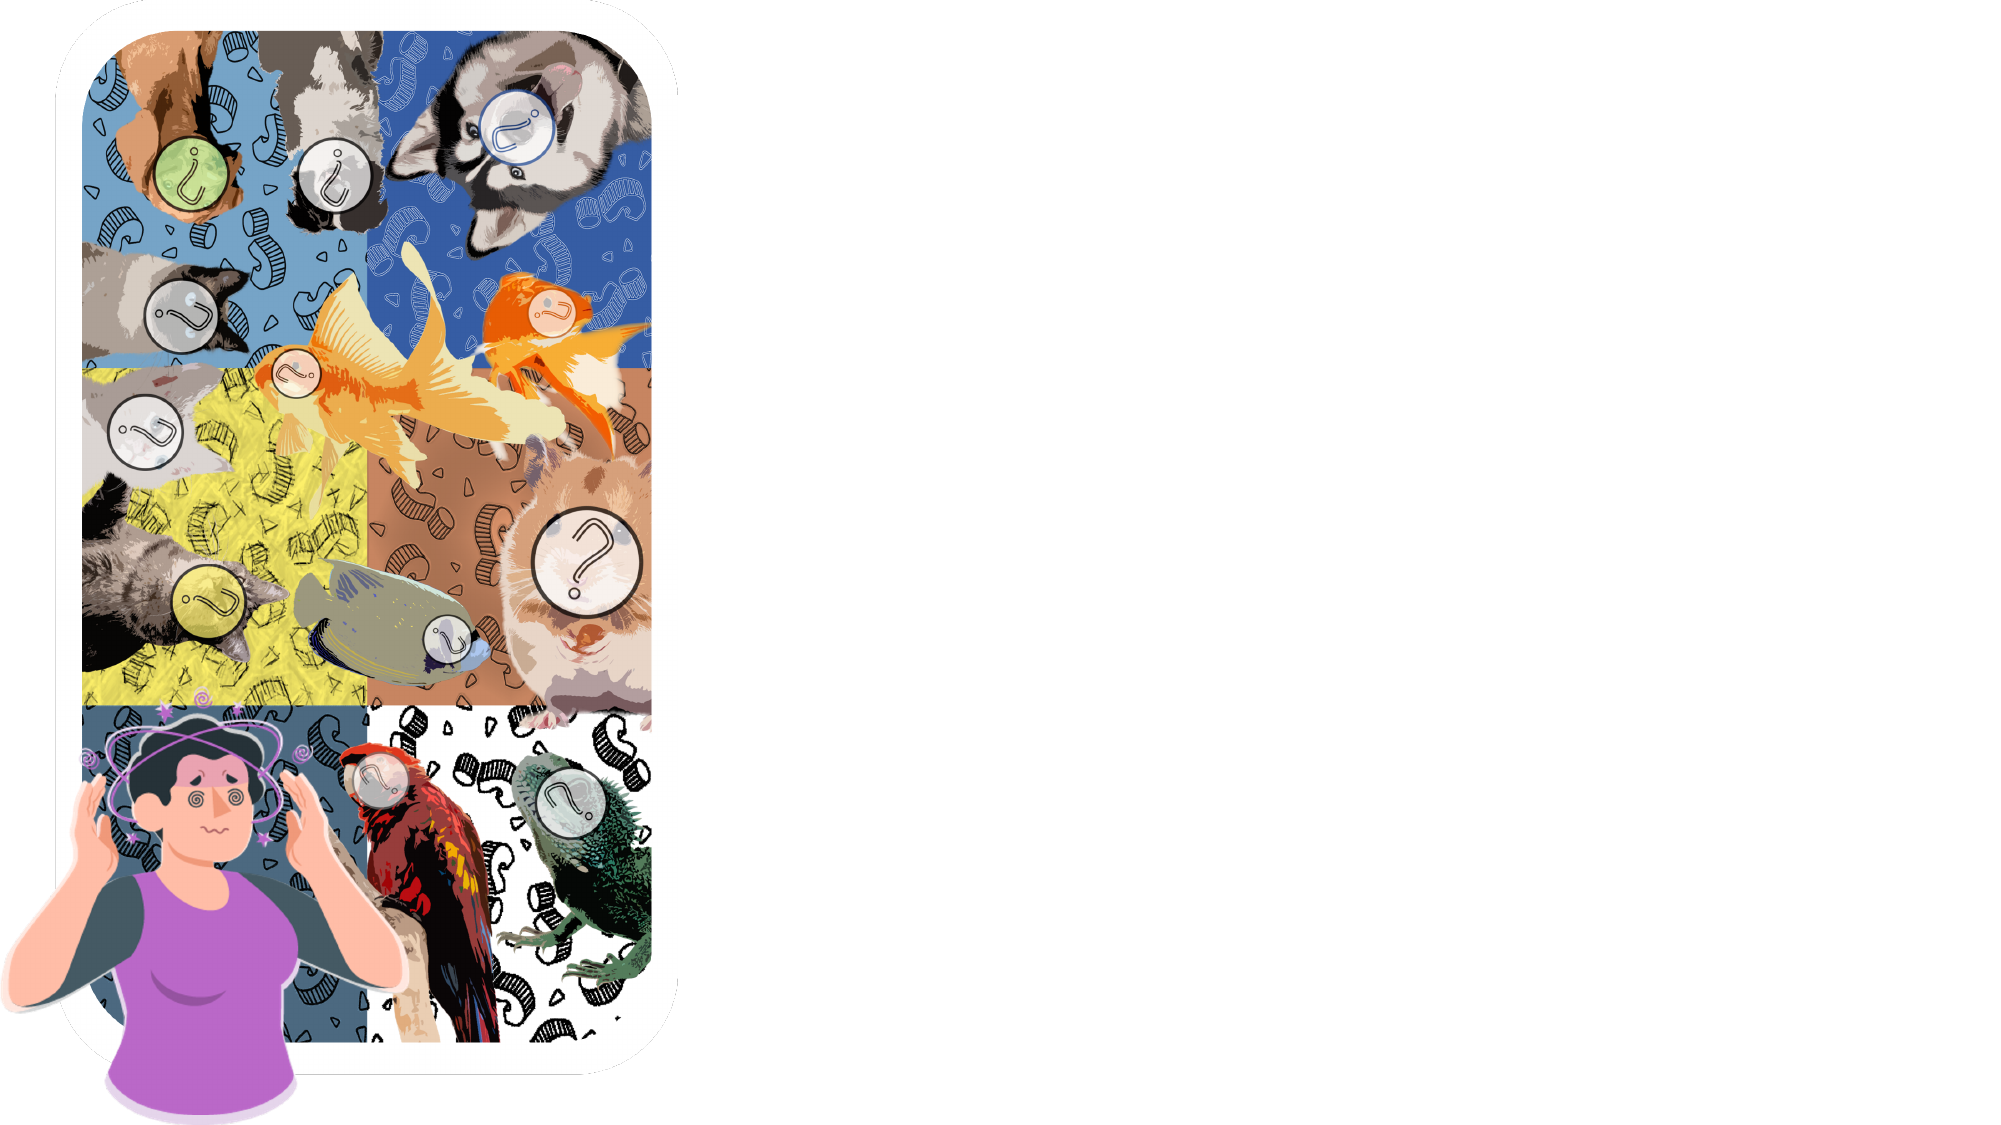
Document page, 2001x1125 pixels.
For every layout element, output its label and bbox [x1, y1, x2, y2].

picture [0, 0, 678, 1125]
